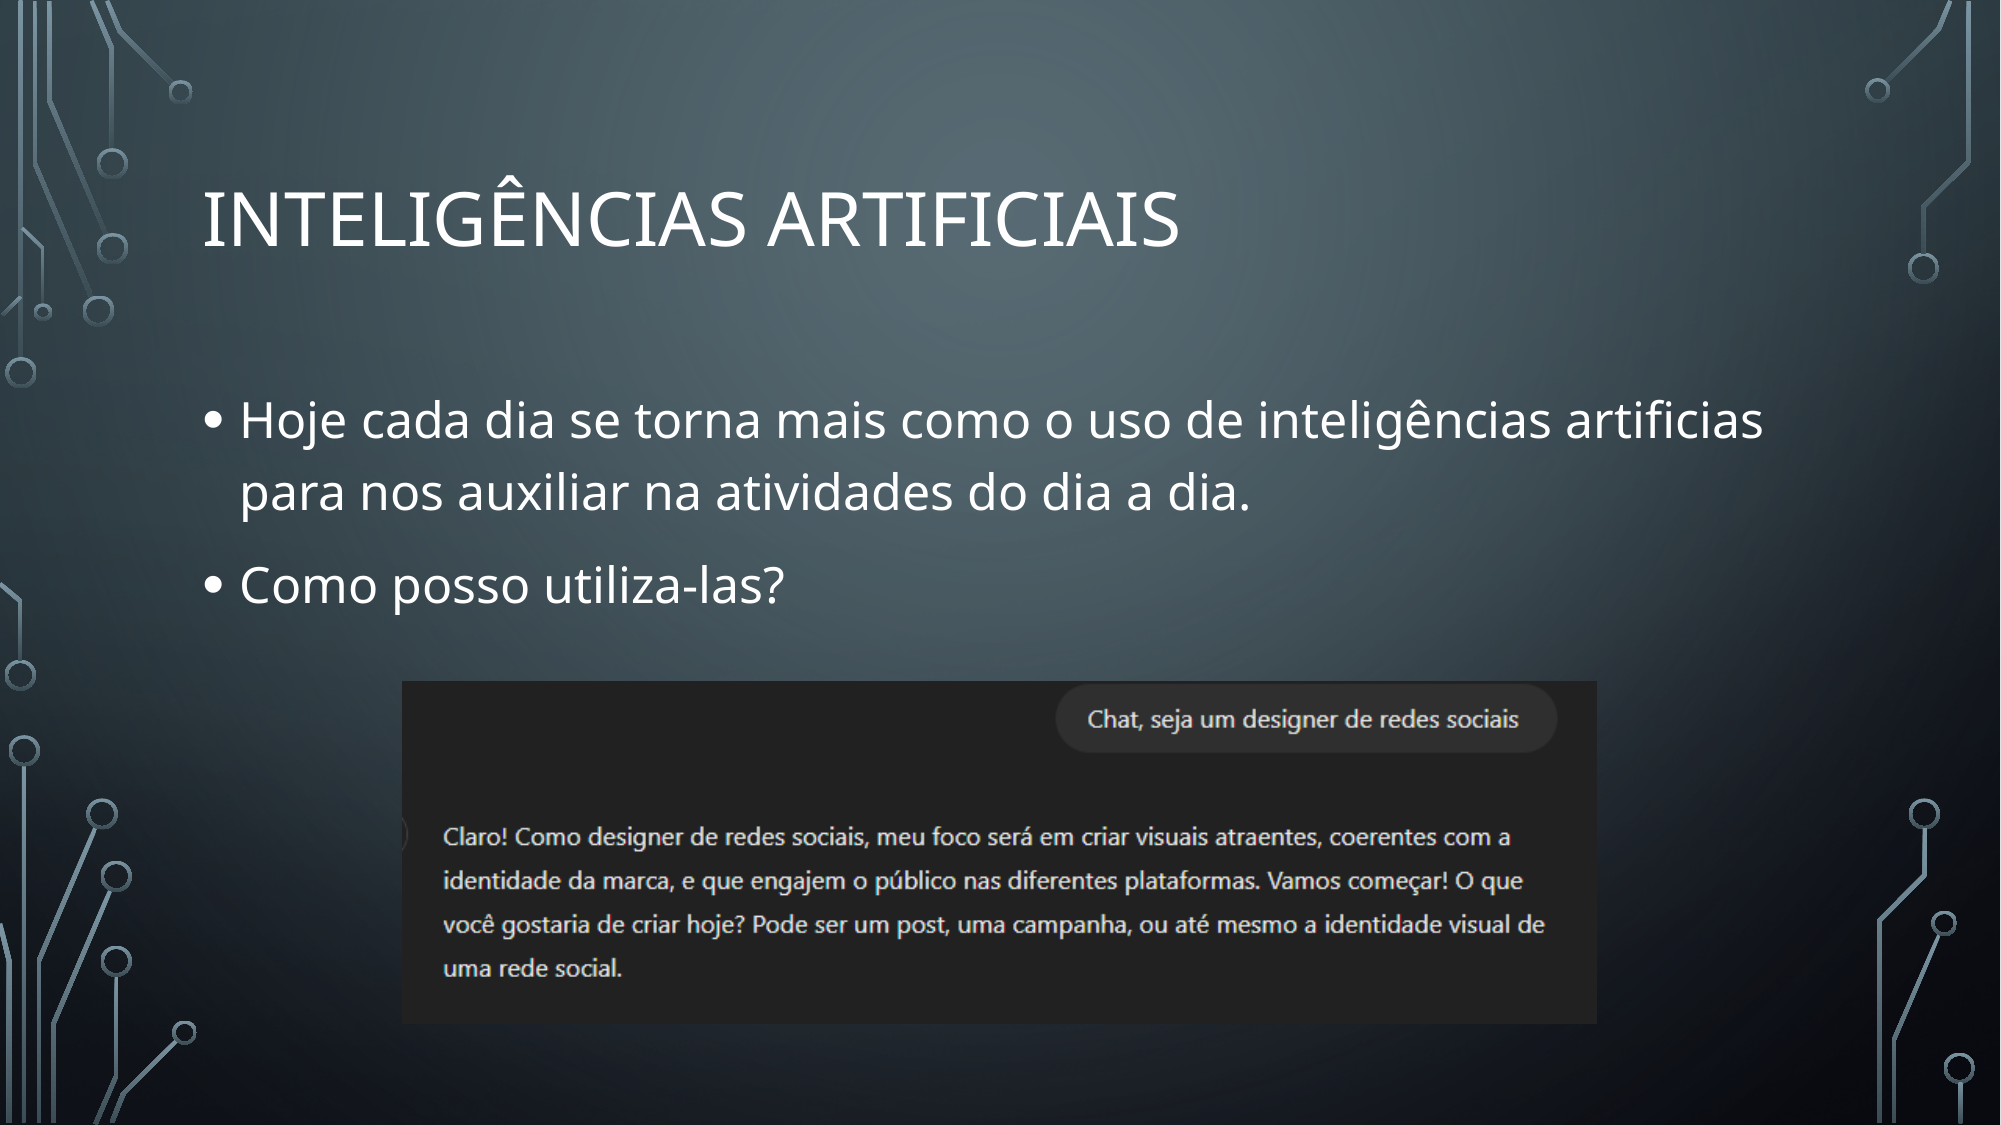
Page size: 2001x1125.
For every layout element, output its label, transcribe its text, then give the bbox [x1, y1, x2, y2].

picture [402, 681, 1597, 1024]
title Inteligências Artificiais [187, 101, 1813, 344]
list Hoje cada dia se torna mais como o uso de inteligências artificias para nos auxiliar na atividades do dia a dia. Como posso utiliza-las? [187, 369, 1813, 950]
